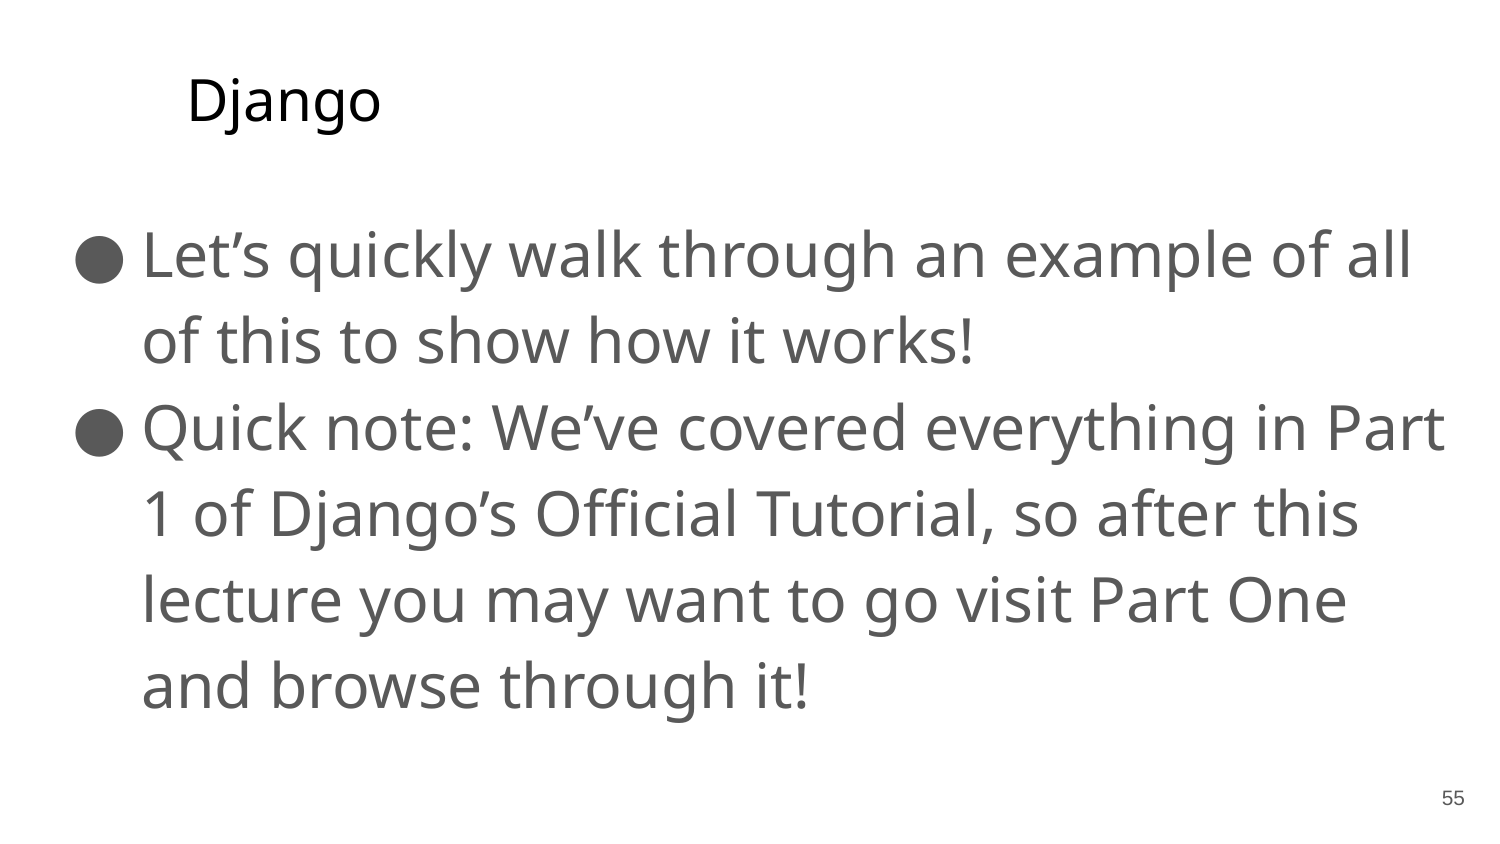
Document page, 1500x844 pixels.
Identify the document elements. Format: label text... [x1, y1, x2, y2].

list Let’s quickly walk through an example of all of this to show how it works! Quick note: We’ve covered everything in Part 1 of Django’s Official Tutorial, so after this lecture you may want to go visit Part One and browse through it! [51, 189, 1478, 750]
slide_number 55 [1389, 764, 1480, 830]
title Django [171, 48, 1449, 143]
